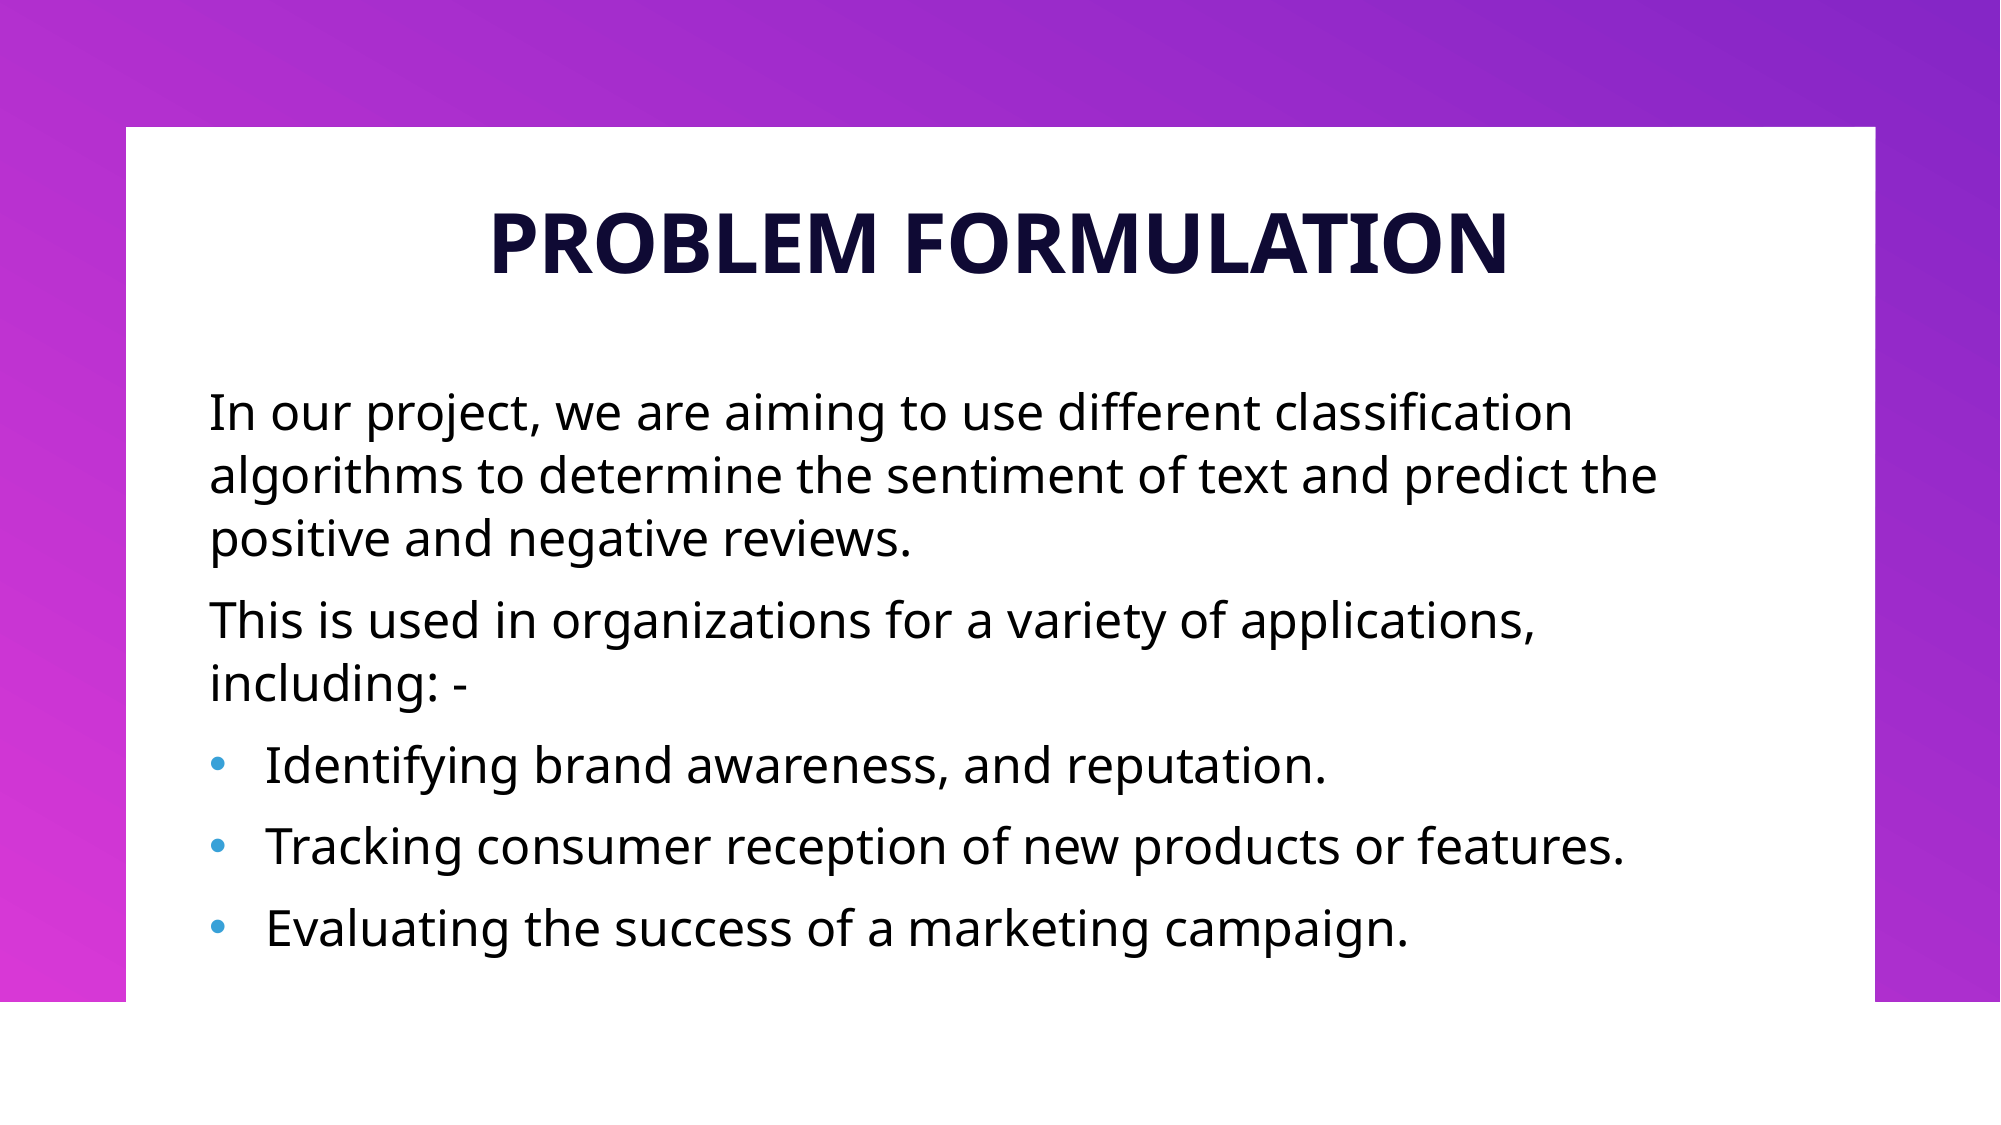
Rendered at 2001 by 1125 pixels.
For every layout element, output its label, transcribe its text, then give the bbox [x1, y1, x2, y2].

title Problem formulation [249, 159, 1750, 300]
subtitle In our project, we are aiming to use different classification algorithms to determine the sentiment of text and predict the positive and negative reviews. This is used in organizations for a variety of applications, including: - Identifying brand awareness, and reputation. Tracking consumer reception of new products or features. Evaluating the success of a marketing campaign. [194, 370, 1750, 966]
